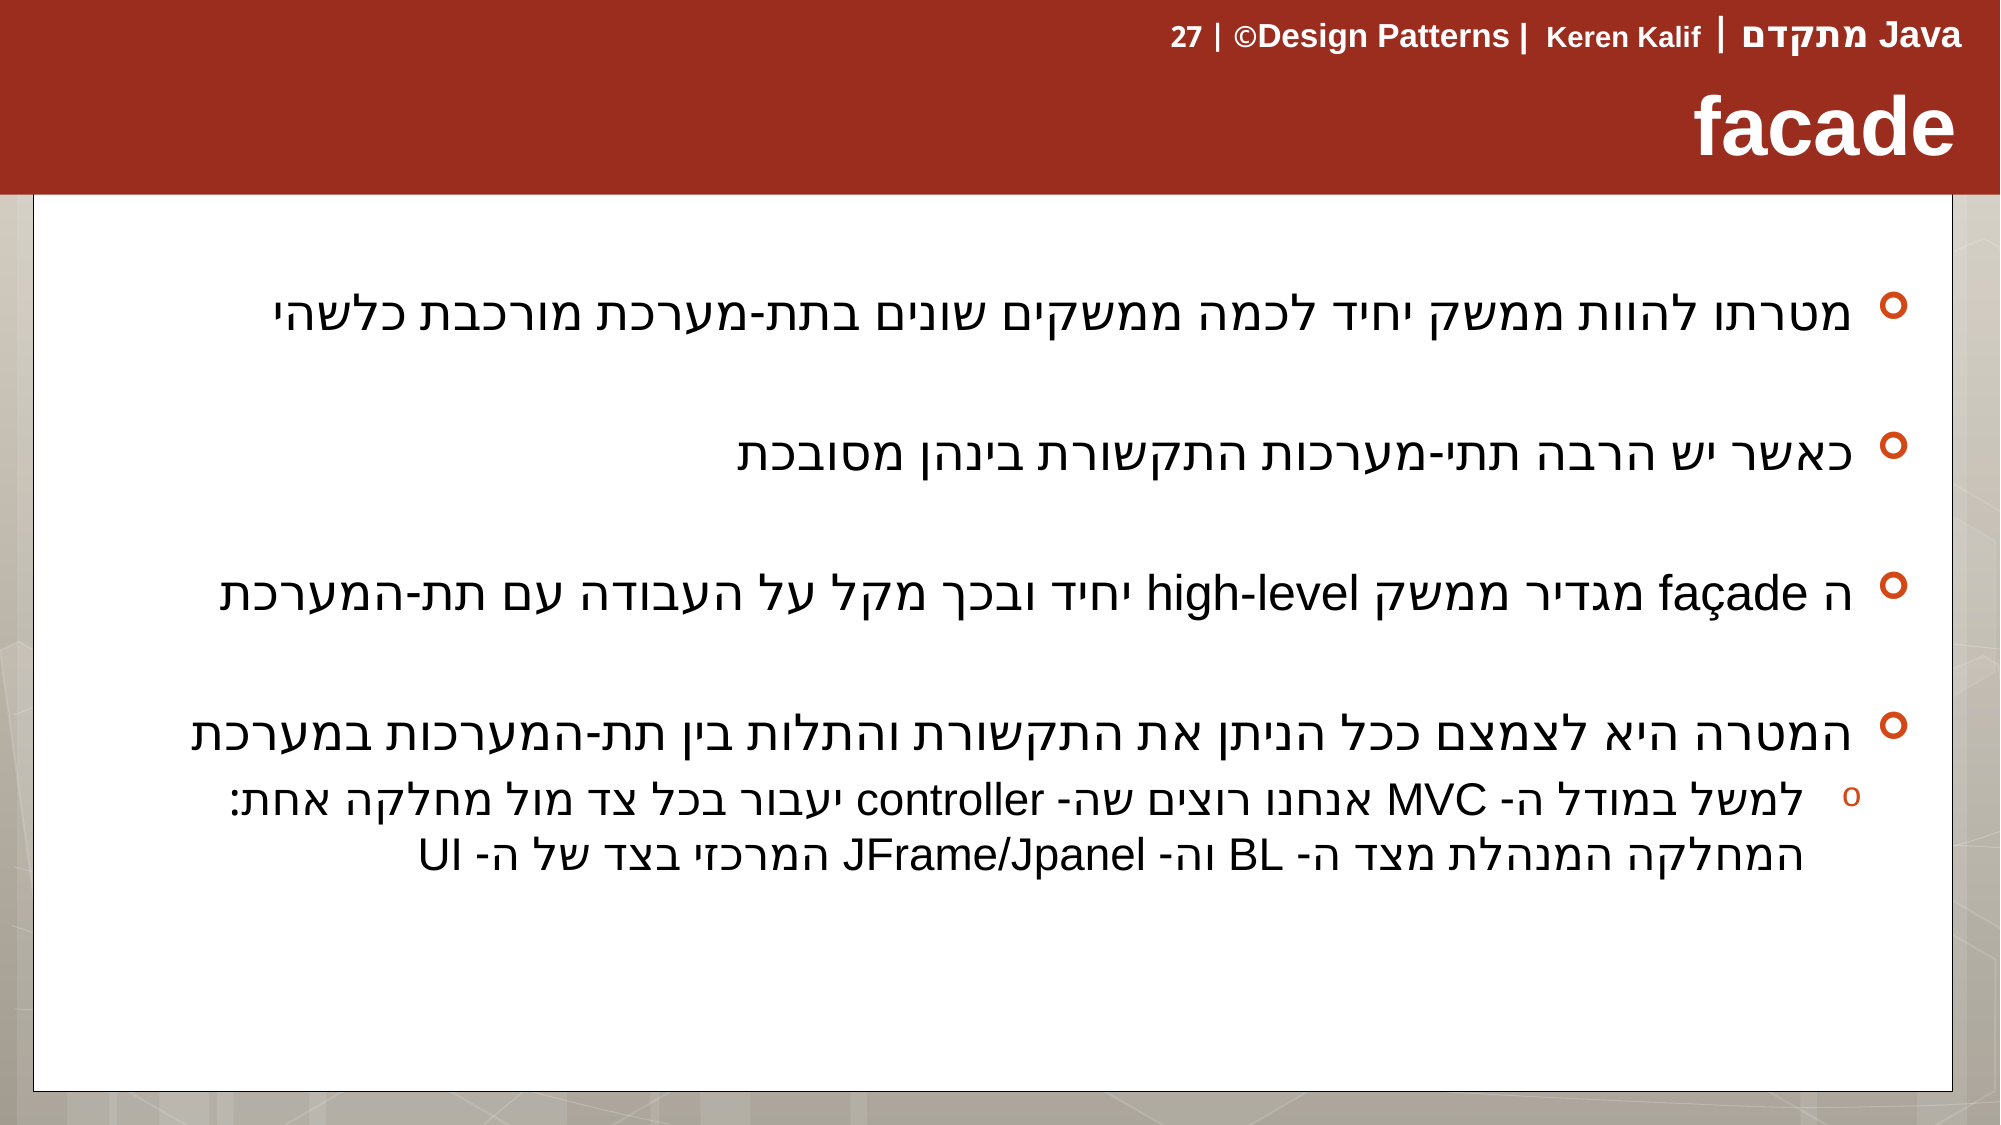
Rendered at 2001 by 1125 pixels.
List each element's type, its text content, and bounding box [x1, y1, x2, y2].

title facade [0, 64, 1973, 187]
list מטרתו להוות ממשק יחיד לכמה ממשקים שונים בתת-מערכת מורכבת כלשהי כאשר יש הרבה תתי-מערכות התקשורת בינהן מסובכת ה façade מגדיר ממשק high-level יחיד ובכך מקל על העבודה עם תת-המערכת המטרה היא לצמצם ככל הניתן את התקשורת והתלות בין תת-המערכות במערכת למשל במודל ה- MVC אנחנו רוצים שה- controller יעבור בכל צד מול מחלקה אחת: המחלקה המנהלת מצד ה- BL וה- JFrame/Jpanel המרכזי בצד של ה- UI [52, 202, 1926, 1072]
